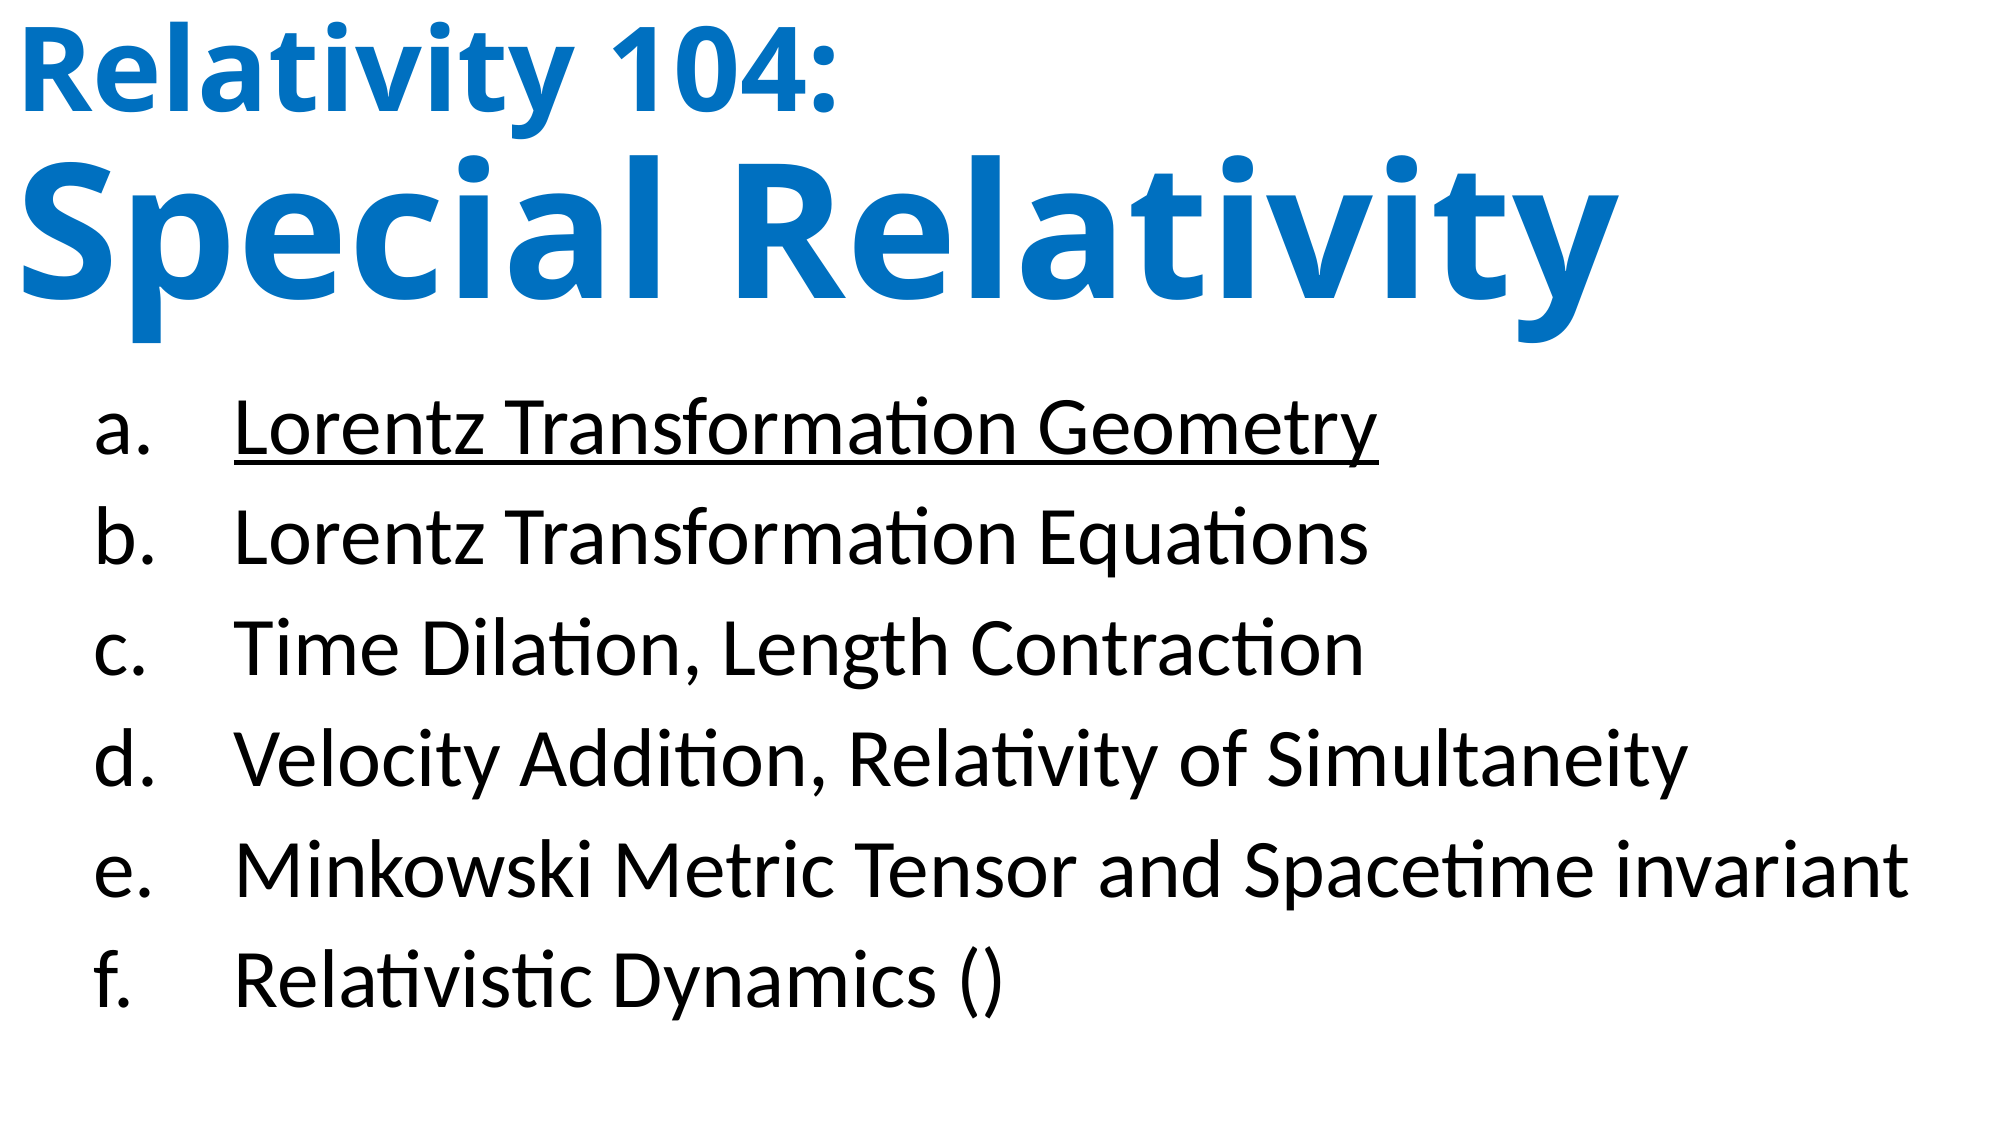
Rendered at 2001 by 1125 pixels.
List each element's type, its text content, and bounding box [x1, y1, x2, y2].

title Relativity 104: Special Relativity [0, 0, 1759, 347]
